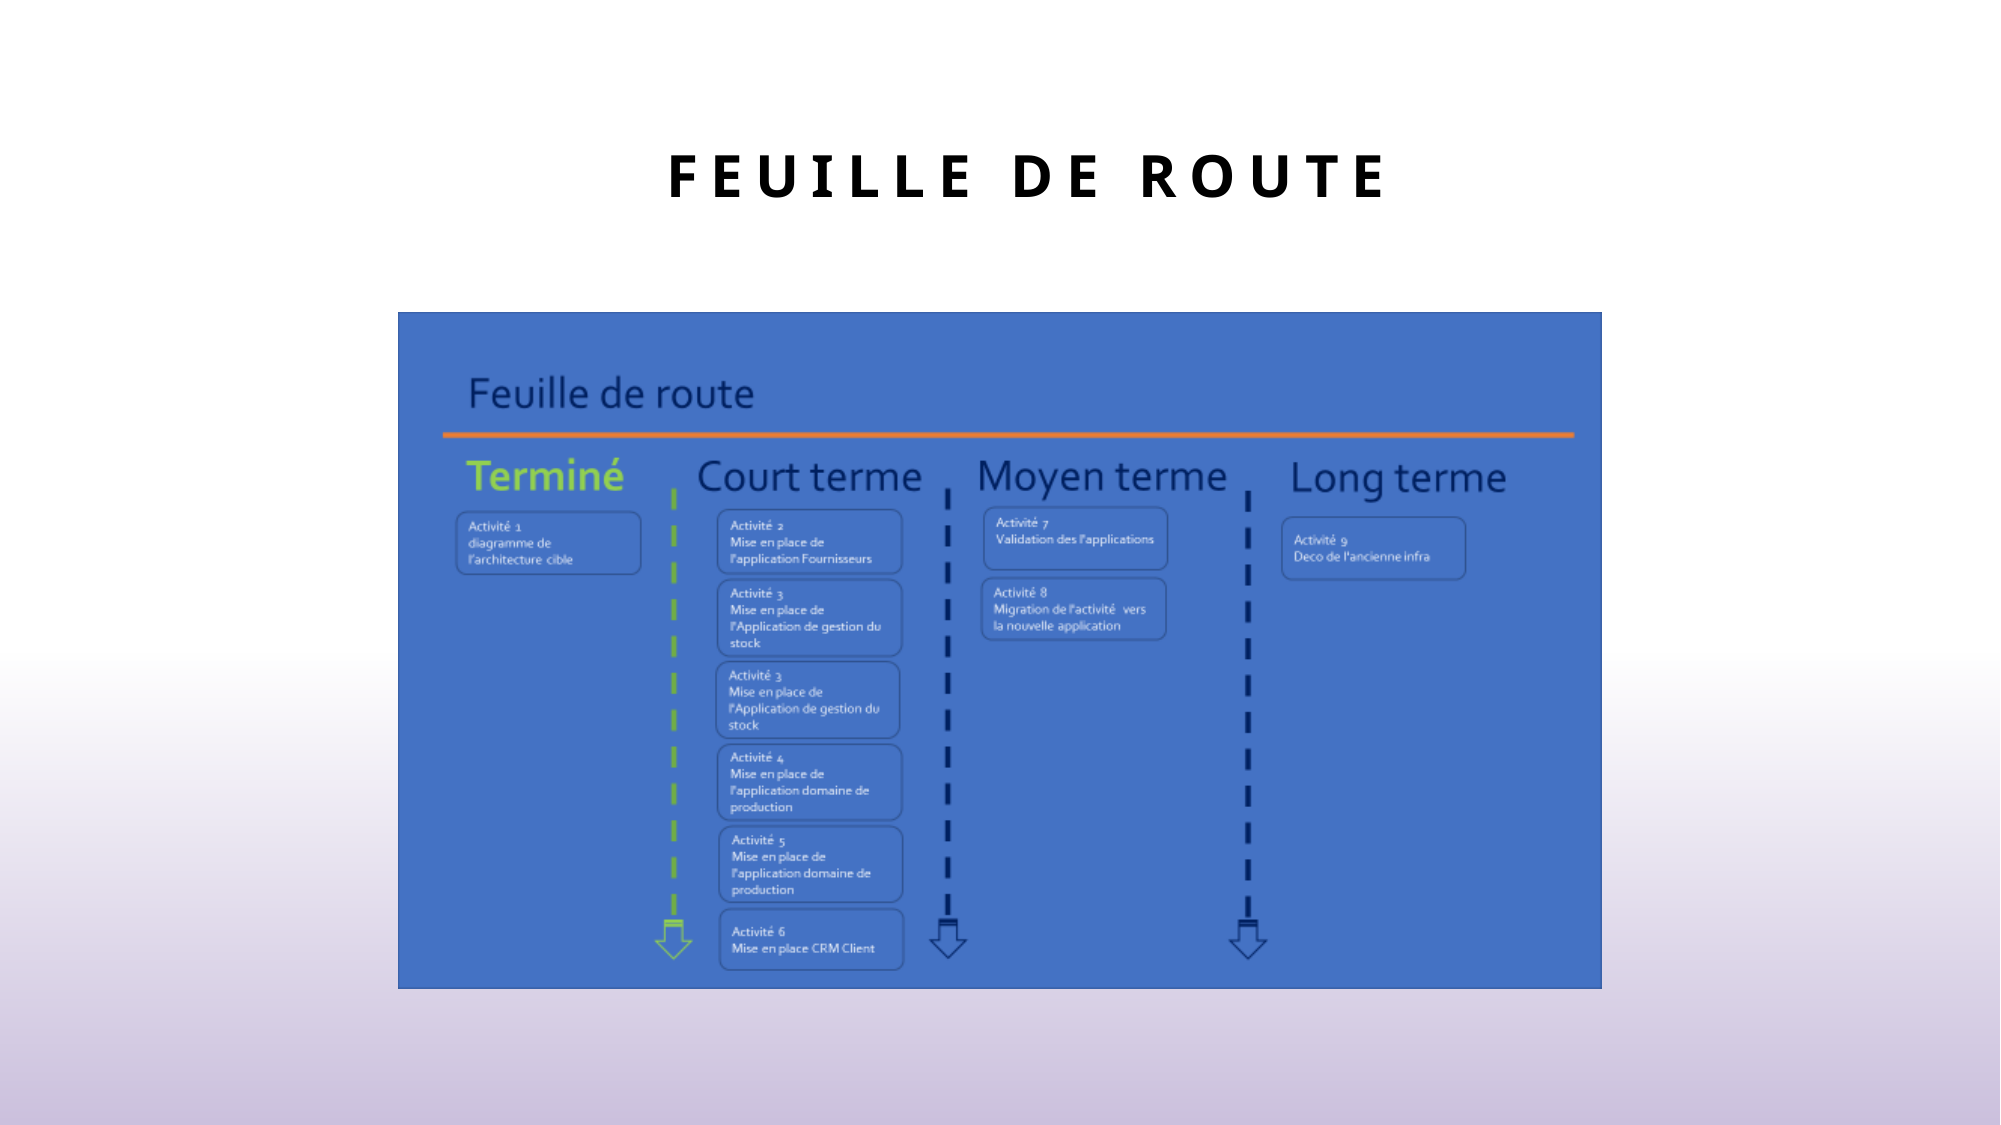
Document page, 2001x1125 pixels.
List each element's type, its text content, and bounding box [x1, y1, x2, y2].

title feuille de route [228, 54, 1823, 218]
picture [398, 312, 1602, 990]
